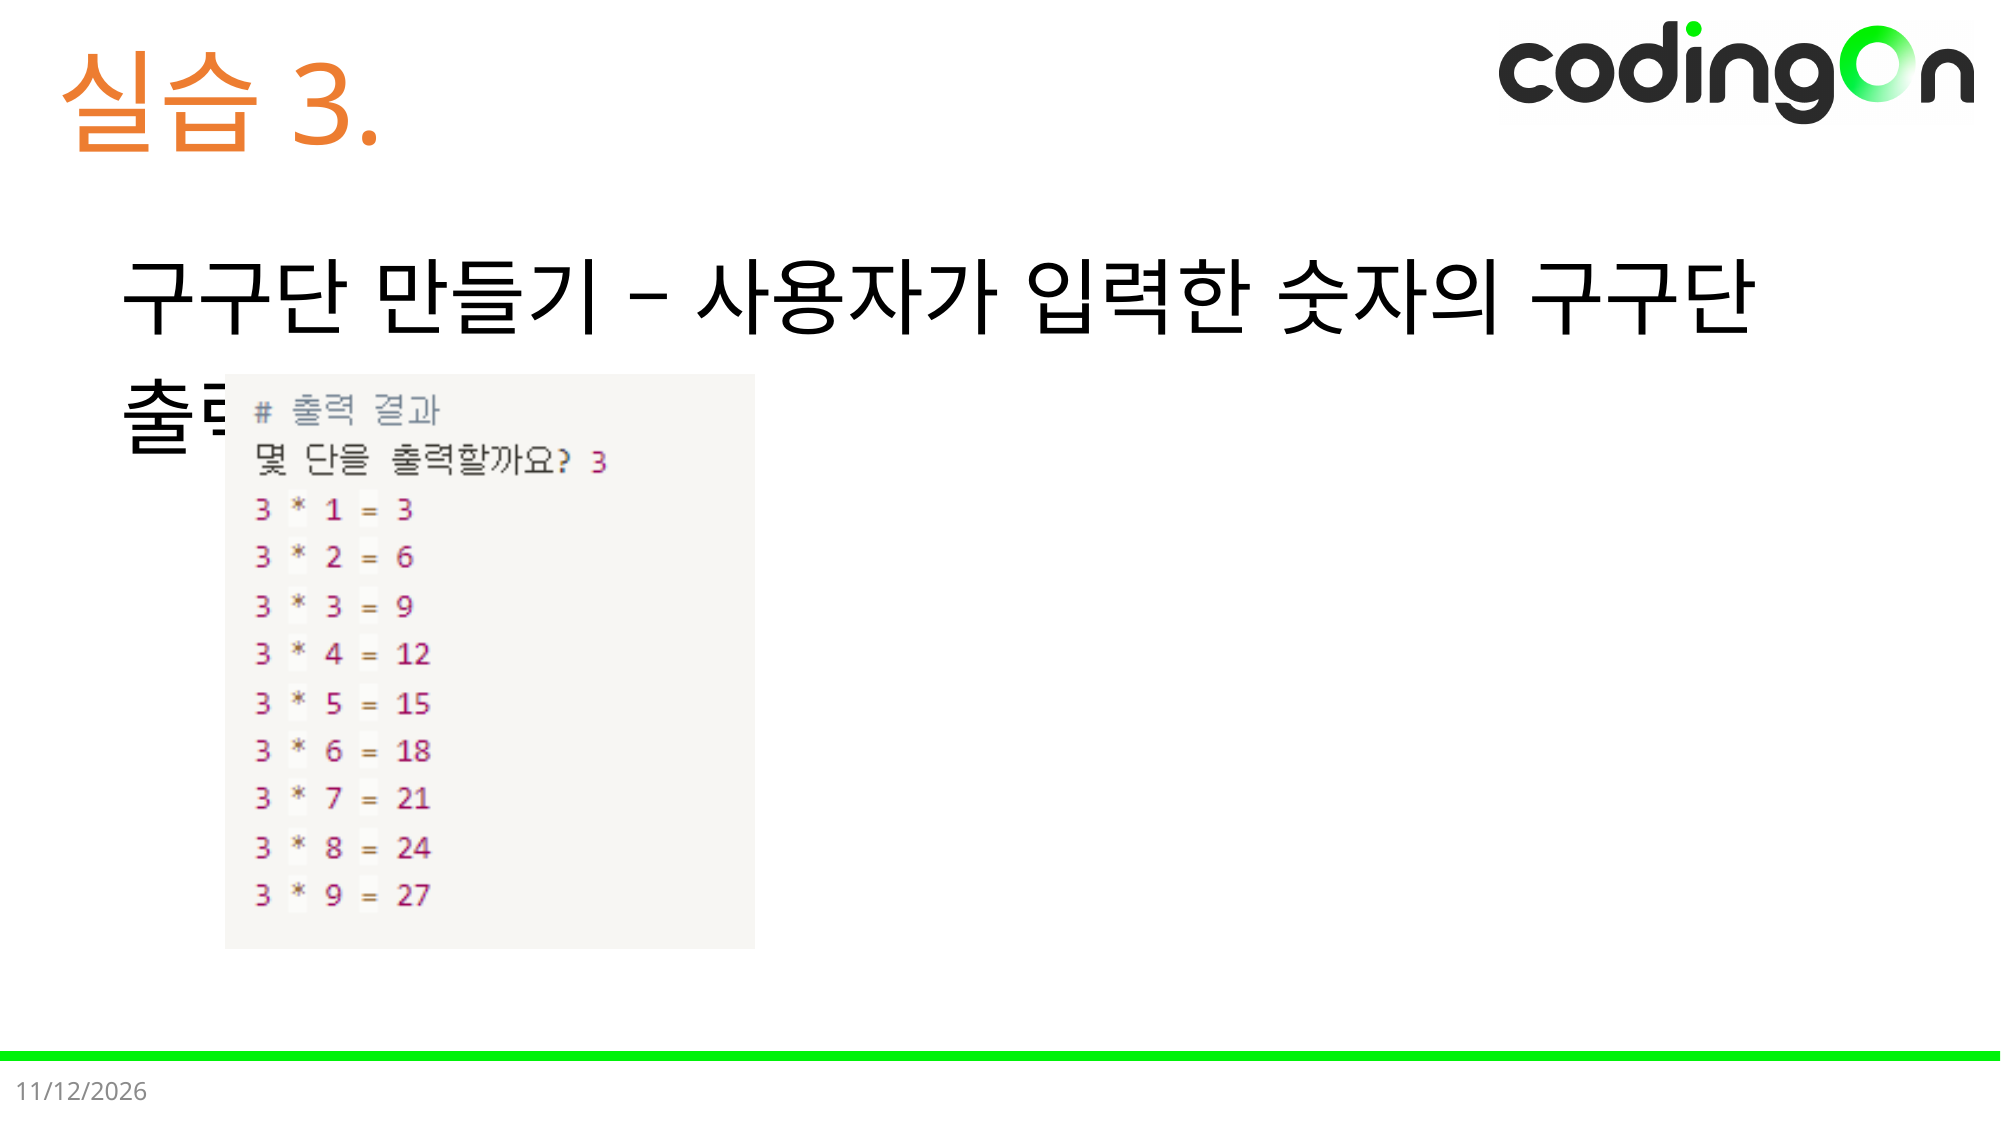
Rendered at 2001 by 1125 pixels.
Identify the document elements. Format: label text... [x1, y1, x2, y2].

list 구구단 만들기 – 사용자가 입력한 숫자의 구구단 출력 [105, 217, 1859, 935]
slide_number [0, 1062, 450, 1123]
picture [1767, 20, 1974, 125]
picture [224, 374, 755, 949]
title 실습3. [41, 0, 1767, 218]
